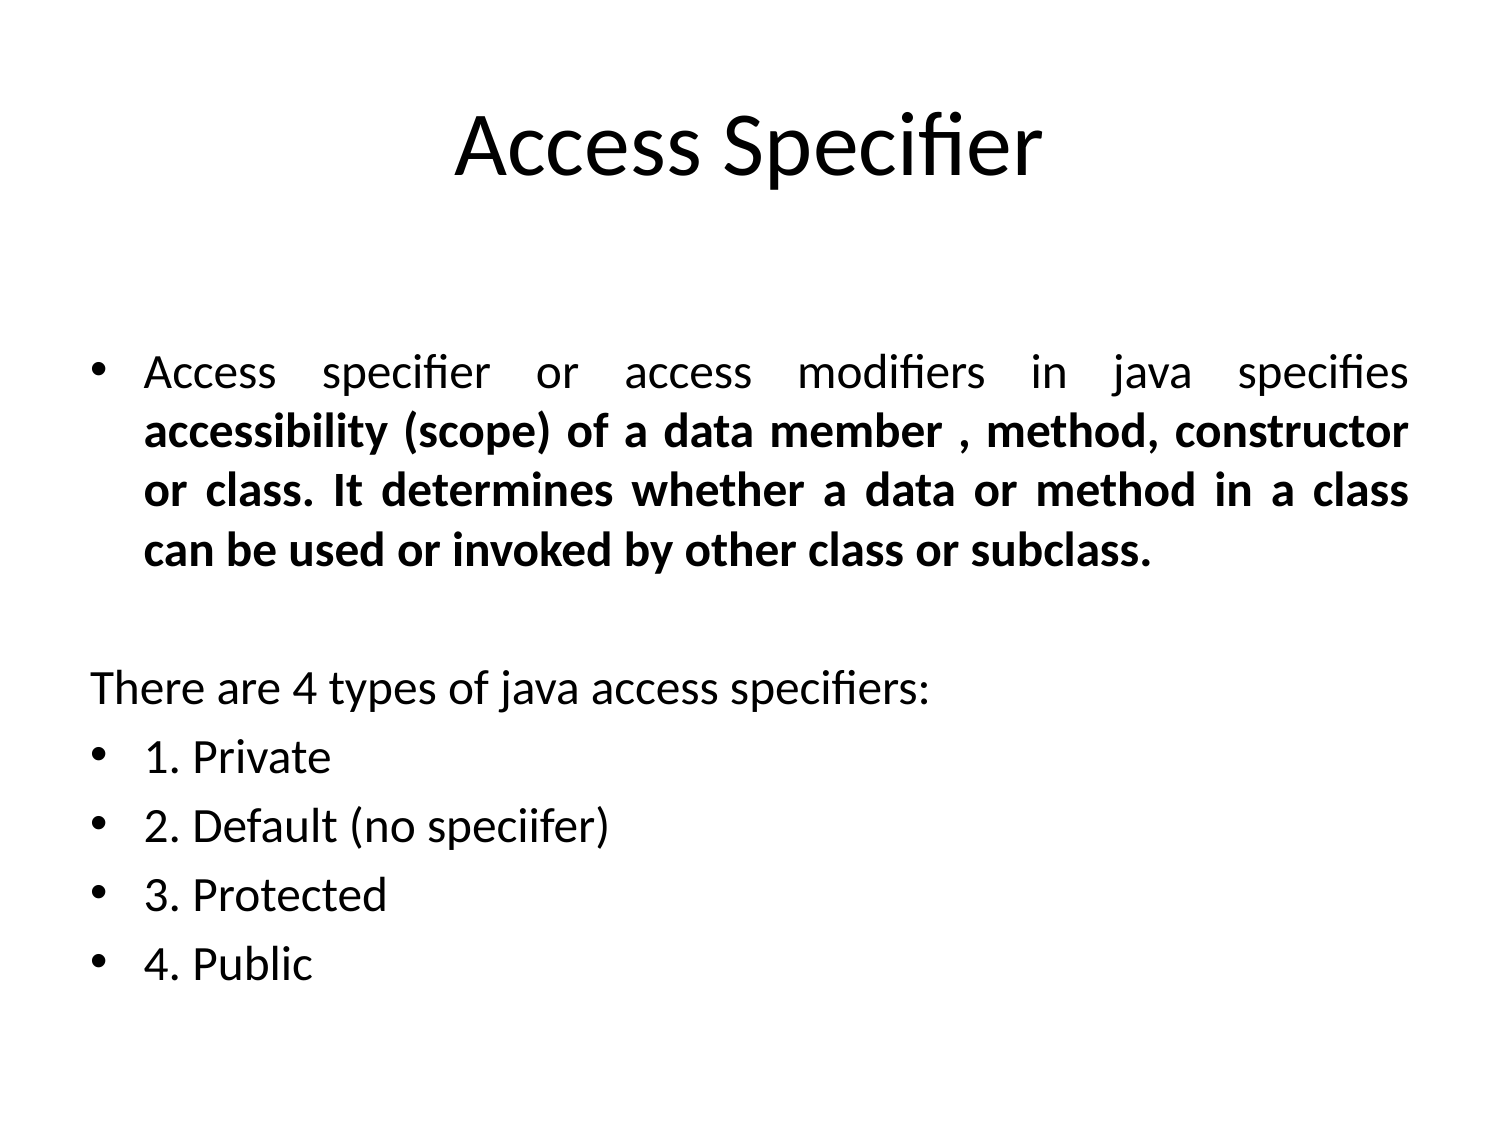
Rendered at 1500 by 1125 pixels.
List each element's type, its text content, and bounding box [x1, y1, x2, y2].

title Access Specifier [75, 45, 1425, 233]
list Access specifier or access modifiers in java specifies accessibility (scope) of a data member , method, constructor or class. It determines whether a data or method in a class can be used or invoked by other class or subclass. There are 4 types of java access specifiers: 1. Private 2. Default (no speciifer) 3. Protected 4. Public [75, 262, 1425, 1005]
